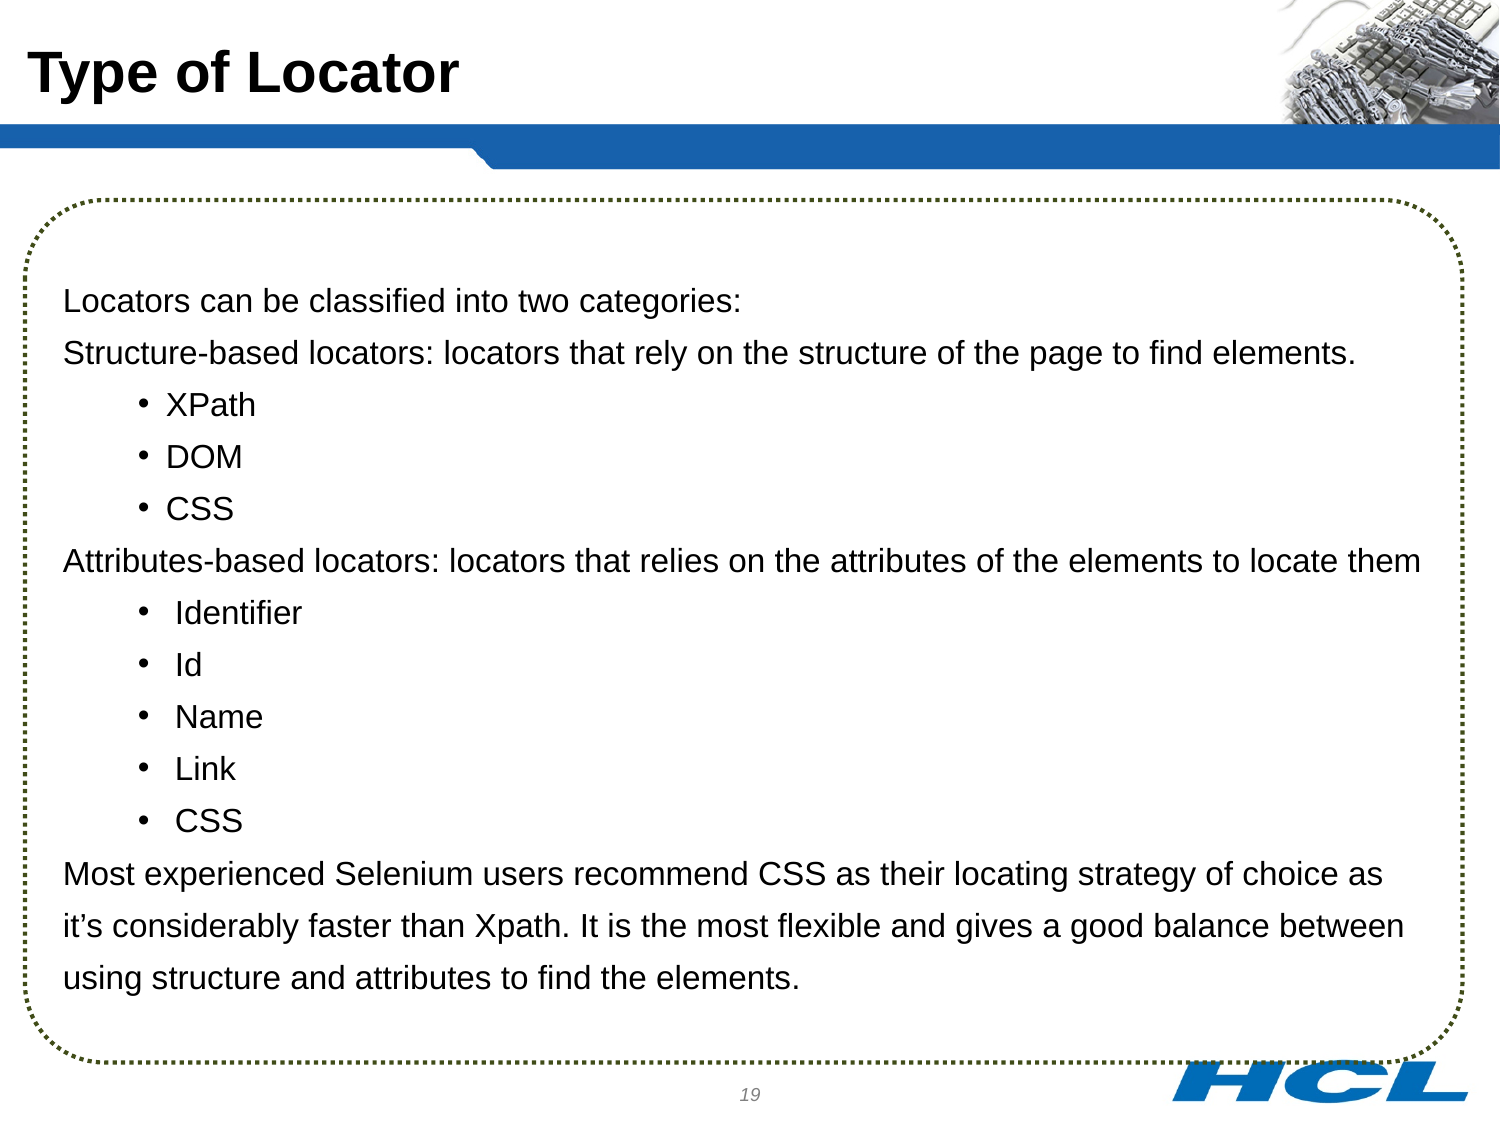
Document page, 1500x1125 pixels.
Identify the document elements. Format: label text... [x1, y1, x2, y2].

picture [0, 0, 1500, 189]
picture [1140, 1050, 1500, 1109]
slide_number 19 [574, 1074, 926, 1115]
text_box Type of Locator [12, 0, 1350, 138]
text_box Locators can be classified into two categories: Structure-based locators: locators that rely on the structure of the page to find elements. XPath DOM CSS Attributes-based locators: locators that relies on the attributes of the elements to locate them Identifier Id Name Link CSS Most experienced Selenium users recommend CSS as their locating strategy of choice as it’s considerably faster than Xpath. It is the most flexible and gives a good balance between using structure and attributes to find the elements. [24, 200, 1463, 1063]
